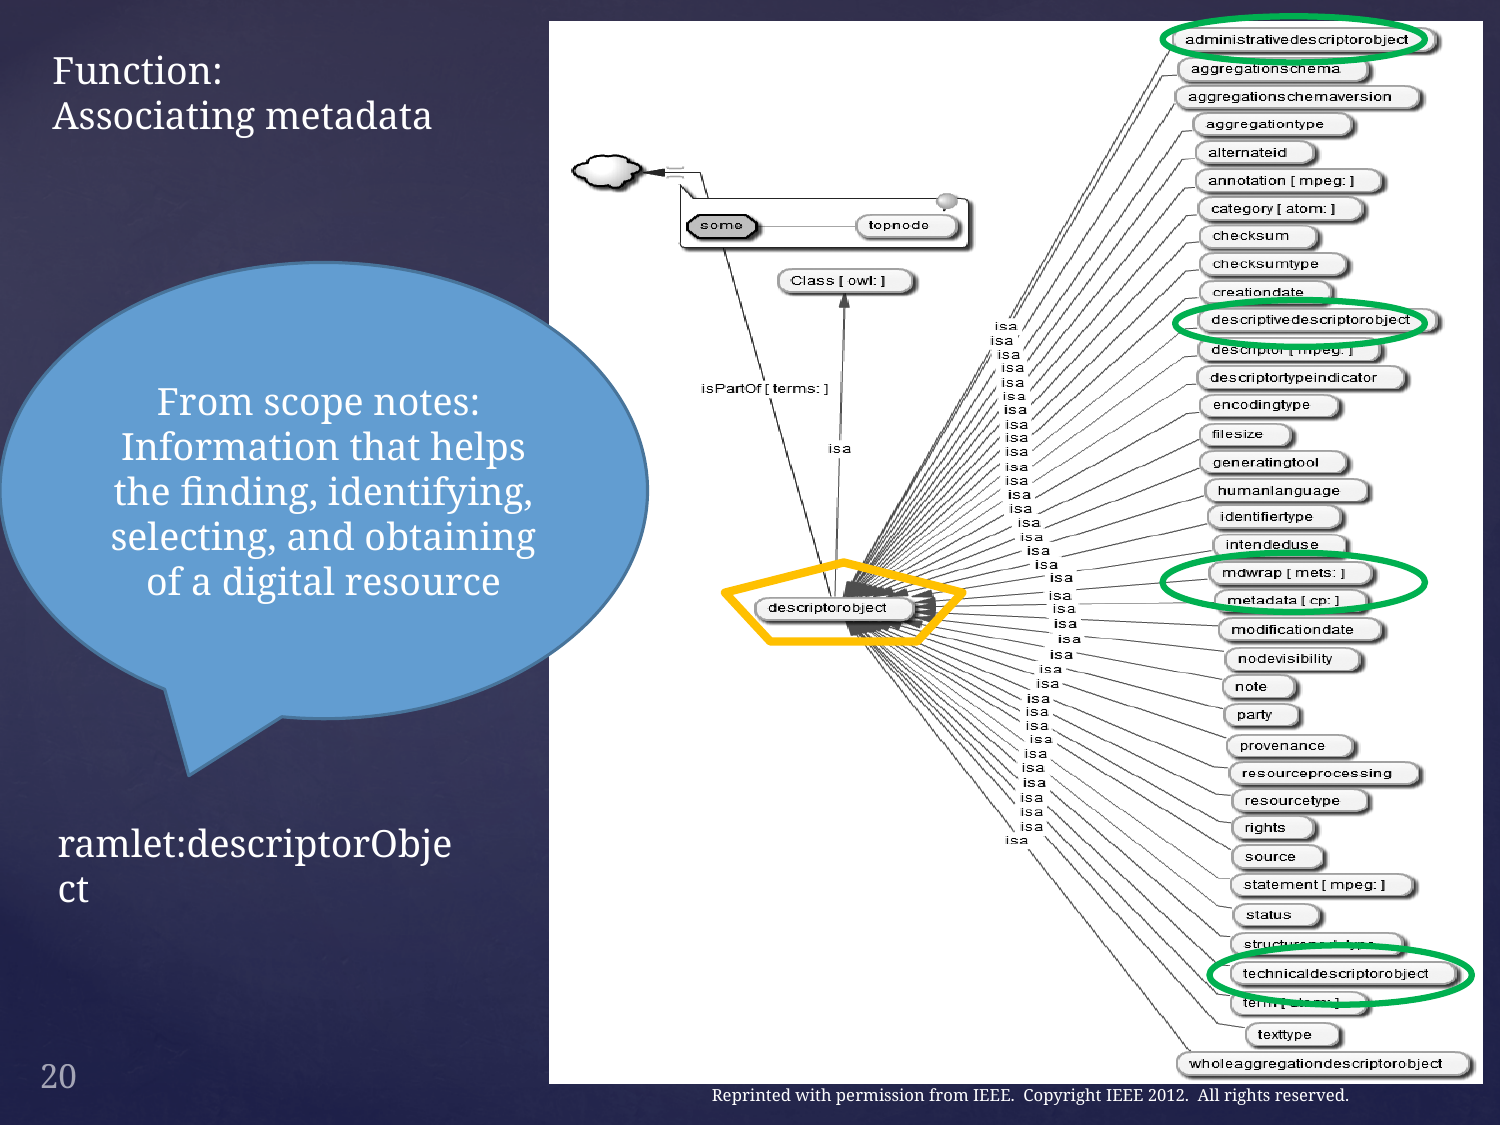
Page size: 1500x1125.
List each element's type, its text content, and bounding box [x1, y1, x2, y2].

picture [549, 20, 1483, 1085]
text_box From scope notes: Information that helps the finding, identifying, selecting, and obtaining of a digital resource [0, 260, 539, 778]
slide_number 20 [24, 1052, 103, 1103]
text_box ramlet:descriptorObject [42, 812, 468, 918]
text_box Function: Associating metadata [37, 39, 539, 145]
text_box Reprinted with permission from IEEE. Copyright IEEE 2012. All rights reserved. [687, 1101, 1375, 1112]
